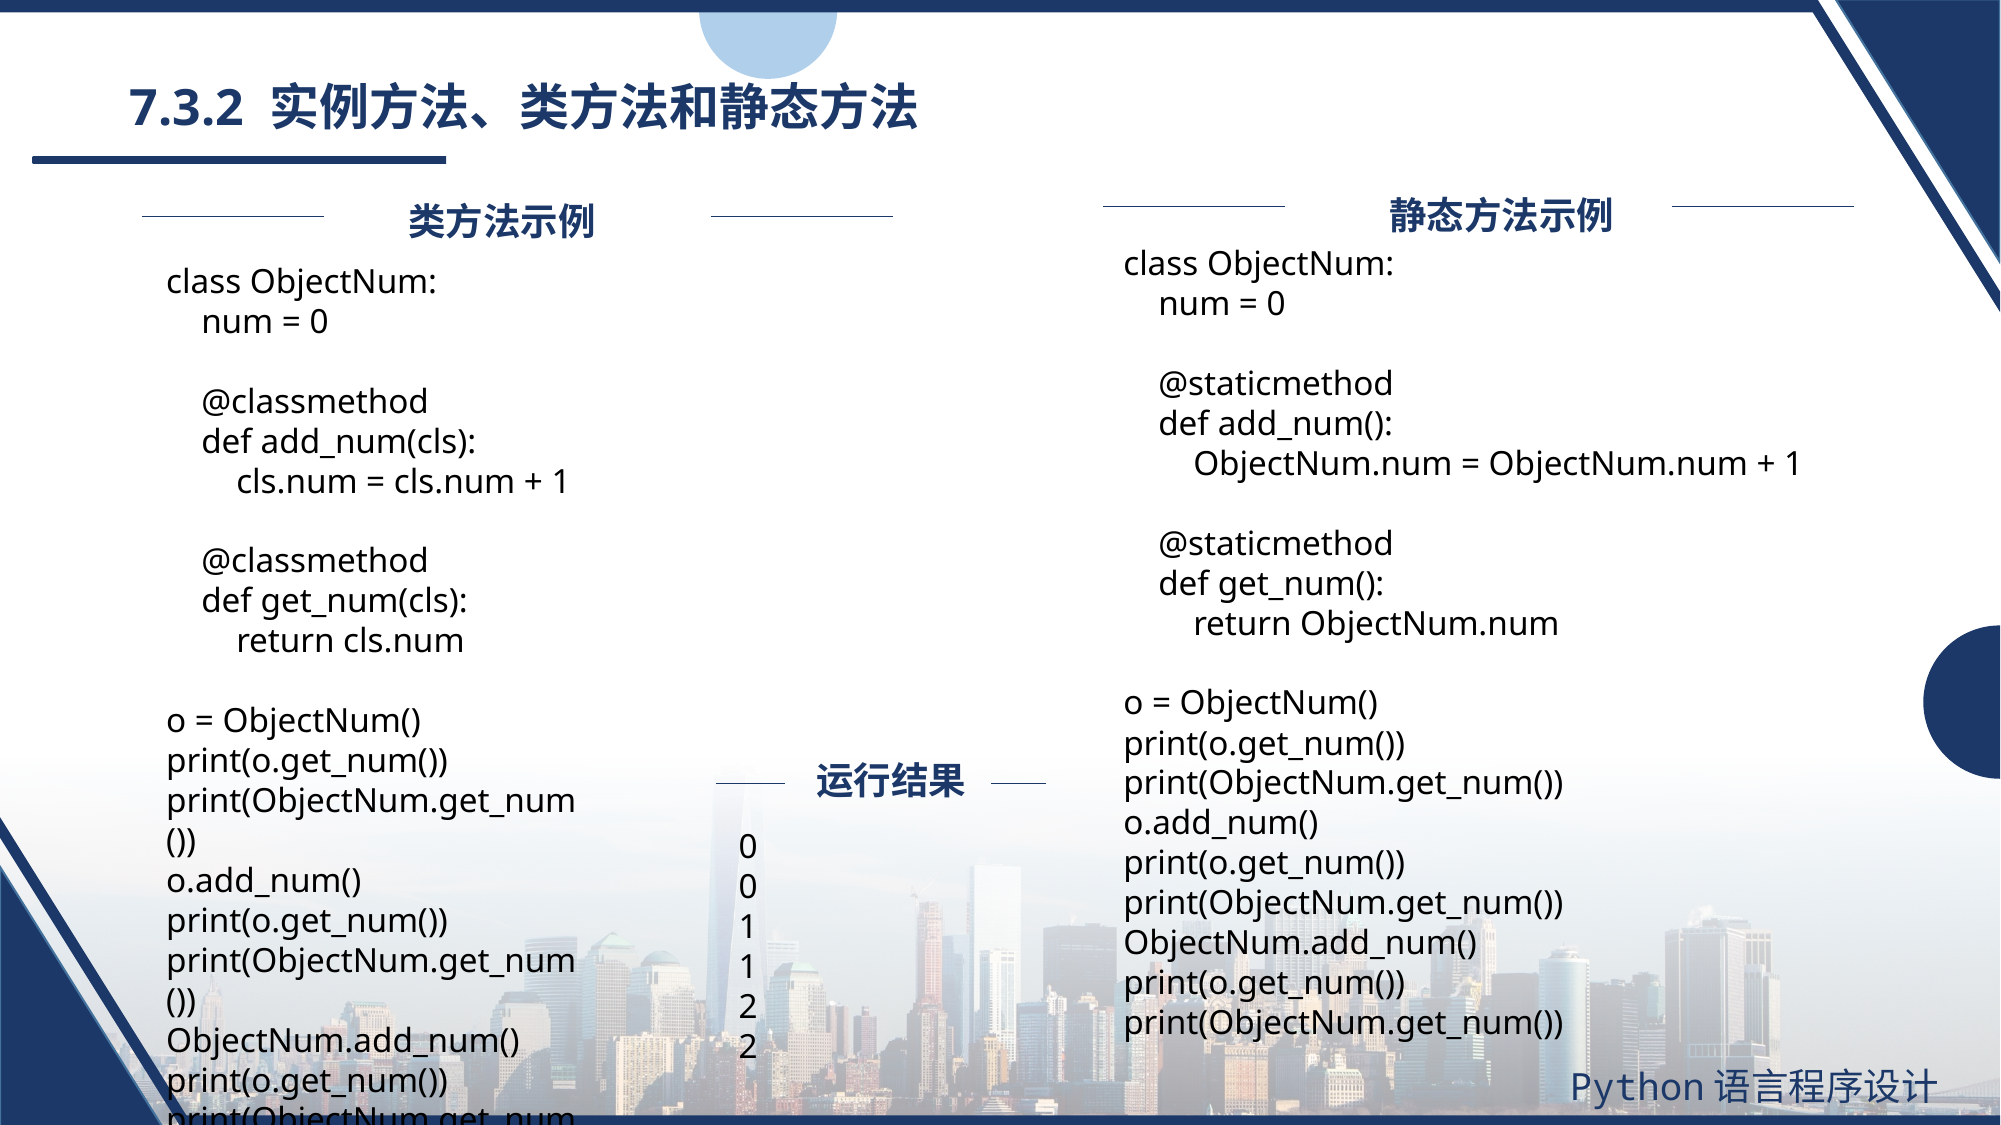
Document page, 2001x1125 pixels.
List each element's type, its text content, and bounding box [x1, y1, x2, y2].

text_box class ObjectNum: num = 0 @staticmethod def add_num(): ObjectNum.num = ObjectNum.num + 1 @staticmethod def get_num(): return ObjectNum.num o = ObjectNum() print(o.get_num()) print(ObjectNum.get_num()) o.add_num() print(o.get_num()) print(ObjectNum.get_num()) ObjectNum.add_num() print(o.get_num()) print(ObjectNum.get_num()) [1108, 235, 1860, 1049]
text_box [597, 1031, 2000, 1082]
title 7.3.2 实例方法、类方法和静态方法 [115, 67, 966, 152]
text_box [105, 1031, 151, 1082]
title 7.3.3 类的特殊成员 [597, 1089, 2000, 1115]
text_box 0 0 1 1 2 2 [723, 818, 891, 1073]
text_box 类方法示例 [393, 190, 643, 251]
text_box class ObjectNum: num = 0 @classmethod def add_num(cls): cls.num = cls.num + 1 @classmethod def get_num(cls): return cls.num o = ObjectNum() print(o.get_num()) print(ObjectNum.get_num()) o.add_num() print(o.get_num()) print(ObjectNum.get_num()) ObjectNum.add_num() print(o.get_num()) print(ObjectNum.get_num()) [151, 252, 597, 1125]
text_box 运行结果 [801, 749, 1003, 810]
text_box 静态方法示例 [1374, 184, 1630, 244]
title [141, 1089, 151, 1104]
